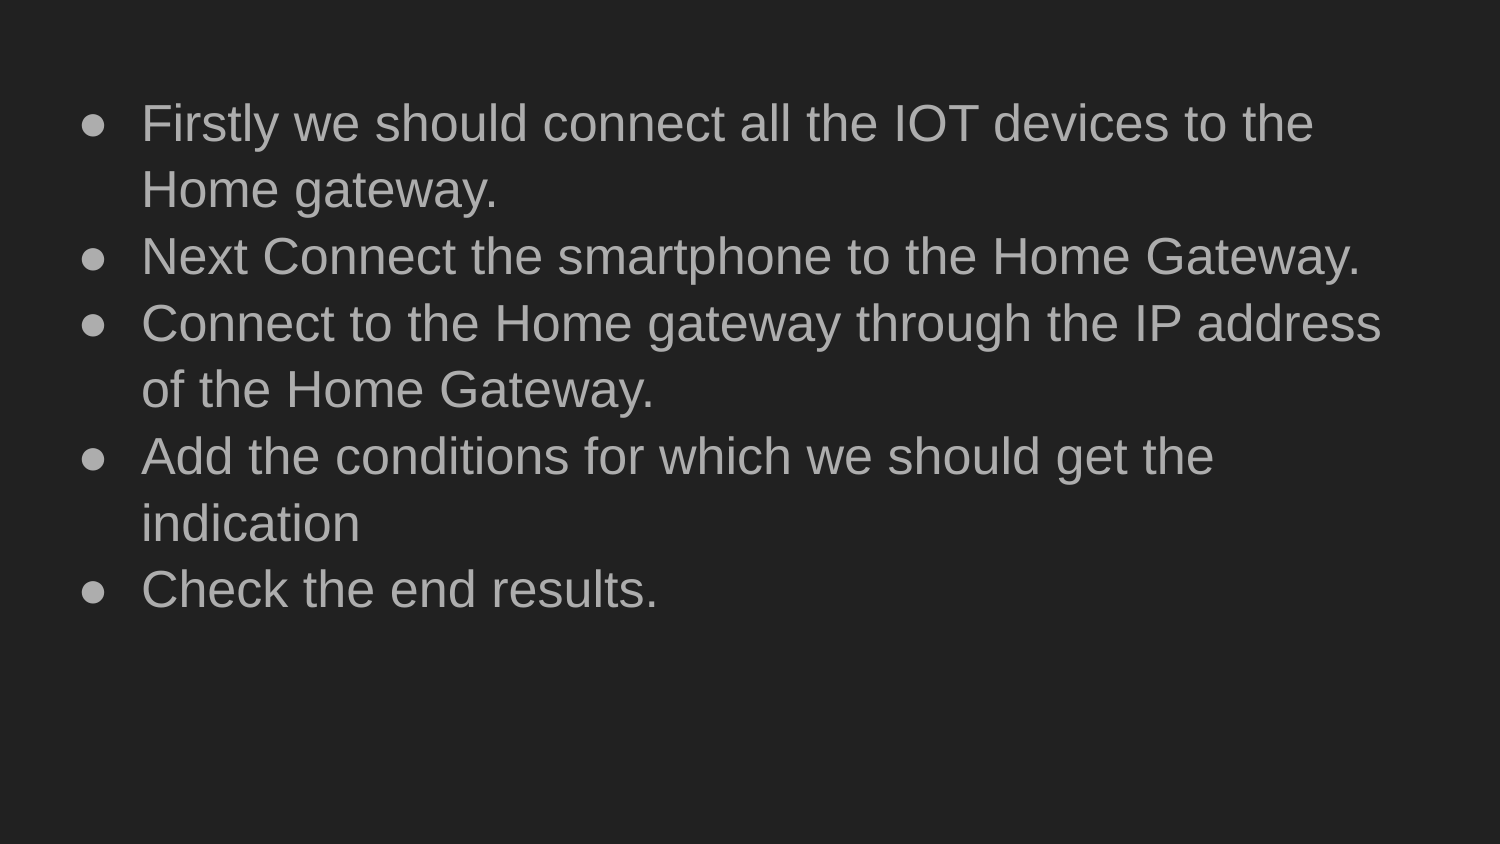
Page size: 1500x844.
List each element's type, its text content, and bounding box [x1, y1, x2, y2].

list Firstly we should connect all the IOT devices to the Home gateway. Next Connect the smartphone to the Home Gateway. Connect to the Home gateway through the IP address of the Home Gateway. Add the conditions for which we should get the indication Check the end results. [51, 70, 1449, 750]
